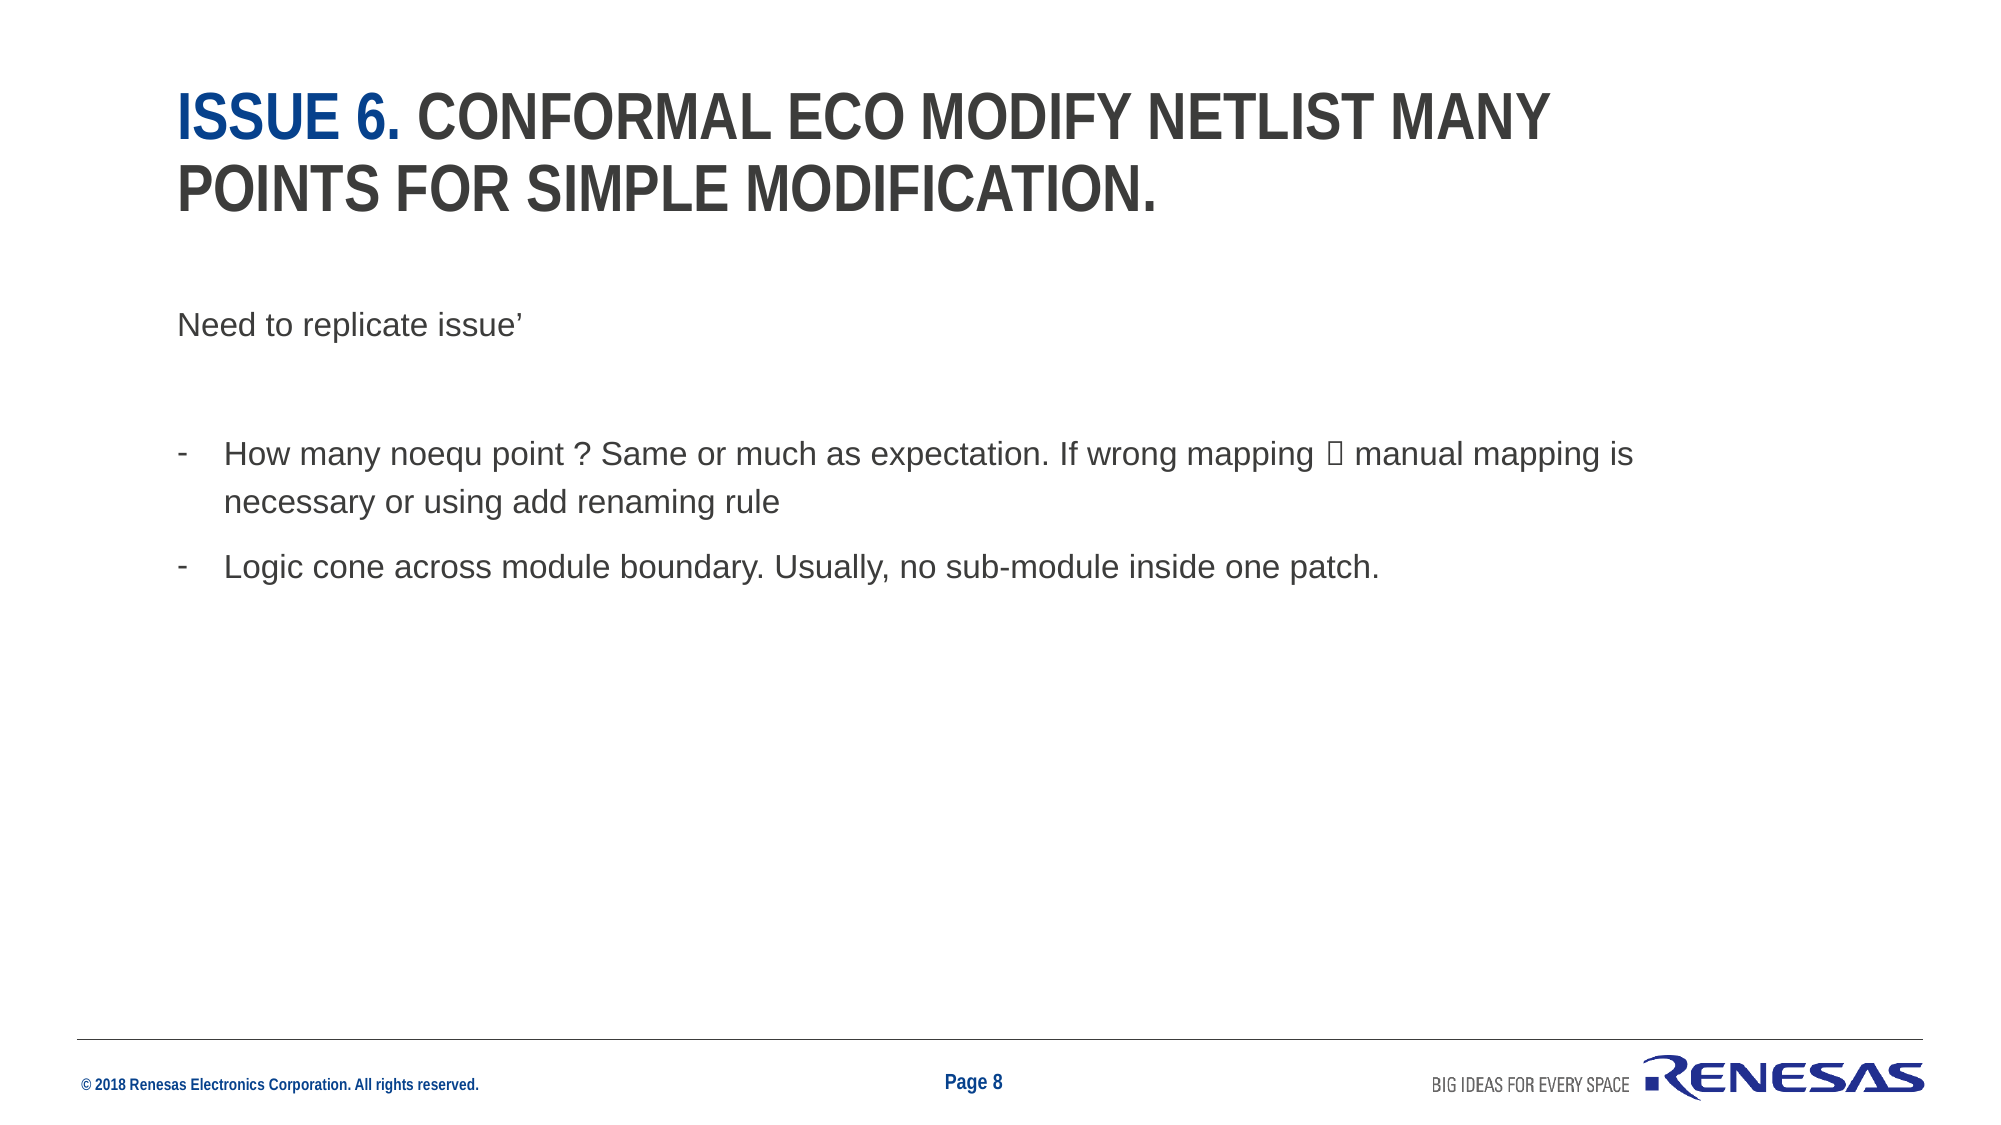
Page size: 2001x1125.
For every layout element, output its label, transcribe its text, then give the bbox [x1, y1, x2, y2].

picture [1425, 1049, 1933, 1106]
slide_number Page 8 [944, 1067, 1056, 1095]
title Issue 6. Conformal ECO modify netlist many points for simple modification. [177, 80, 1654, 227]
list Need to replicate issue’ How many noequ point ? Same or much as expectation. If wrong mapping  manual mapping is necessary or using add renaming rule Logic cone across module boundary. Usually, no sub-module inside one patch. [177, 295, 1654, 589]
